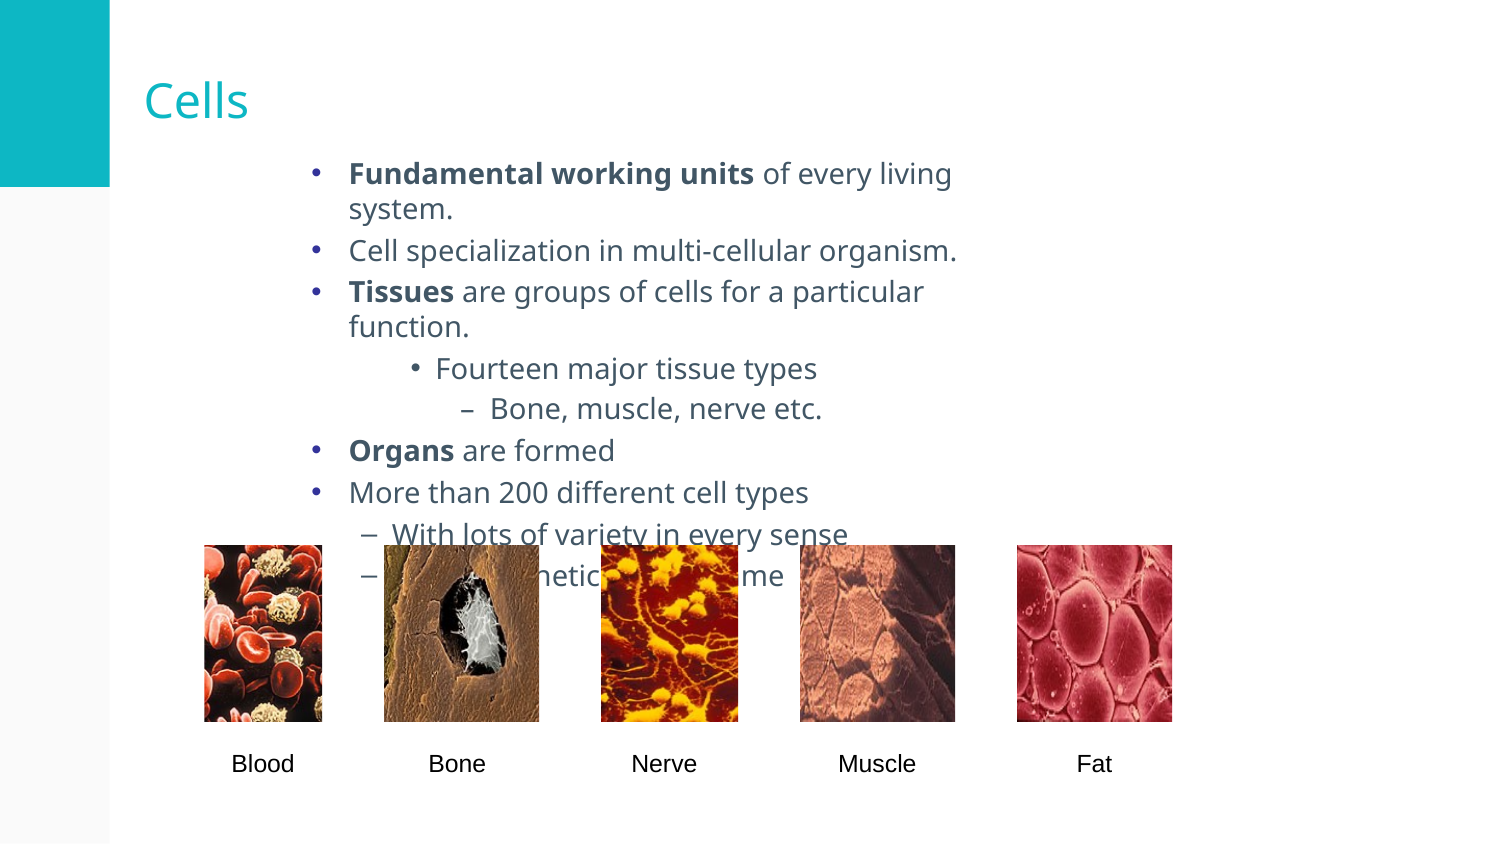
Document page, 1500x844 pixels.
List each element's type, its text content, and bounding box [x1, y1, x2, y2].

text_box Blood [230, 748, 297, 778]
text_box Fundamental working units of every living system. Cell specialization in multi-cellular organism. Tissues are groups of cells for a particular function. Fourteen major tissue types – Bone, muscle, nerve etc. Organs are formed More than 200 different cell types With lots of variety in every sense But the genetic code is same [309, 155, 1020, 593]
text_box [384, 545, 540, 722]
text_box [1017, 545, 1173, 722]
text_box Bone [426, 748, 488, 778]
text_box Muscle [836, 748, 919, 778]
text_box Nerve [630, 748, 700, 778]
title Cells [142, 0, 528, 129]
text_box [204, 545, 323, 722]
text_box Fat [1075, 748, 1114, 778]
text_box [601, 545, 739, 722]
text_box [800, 545, 956, 722]
